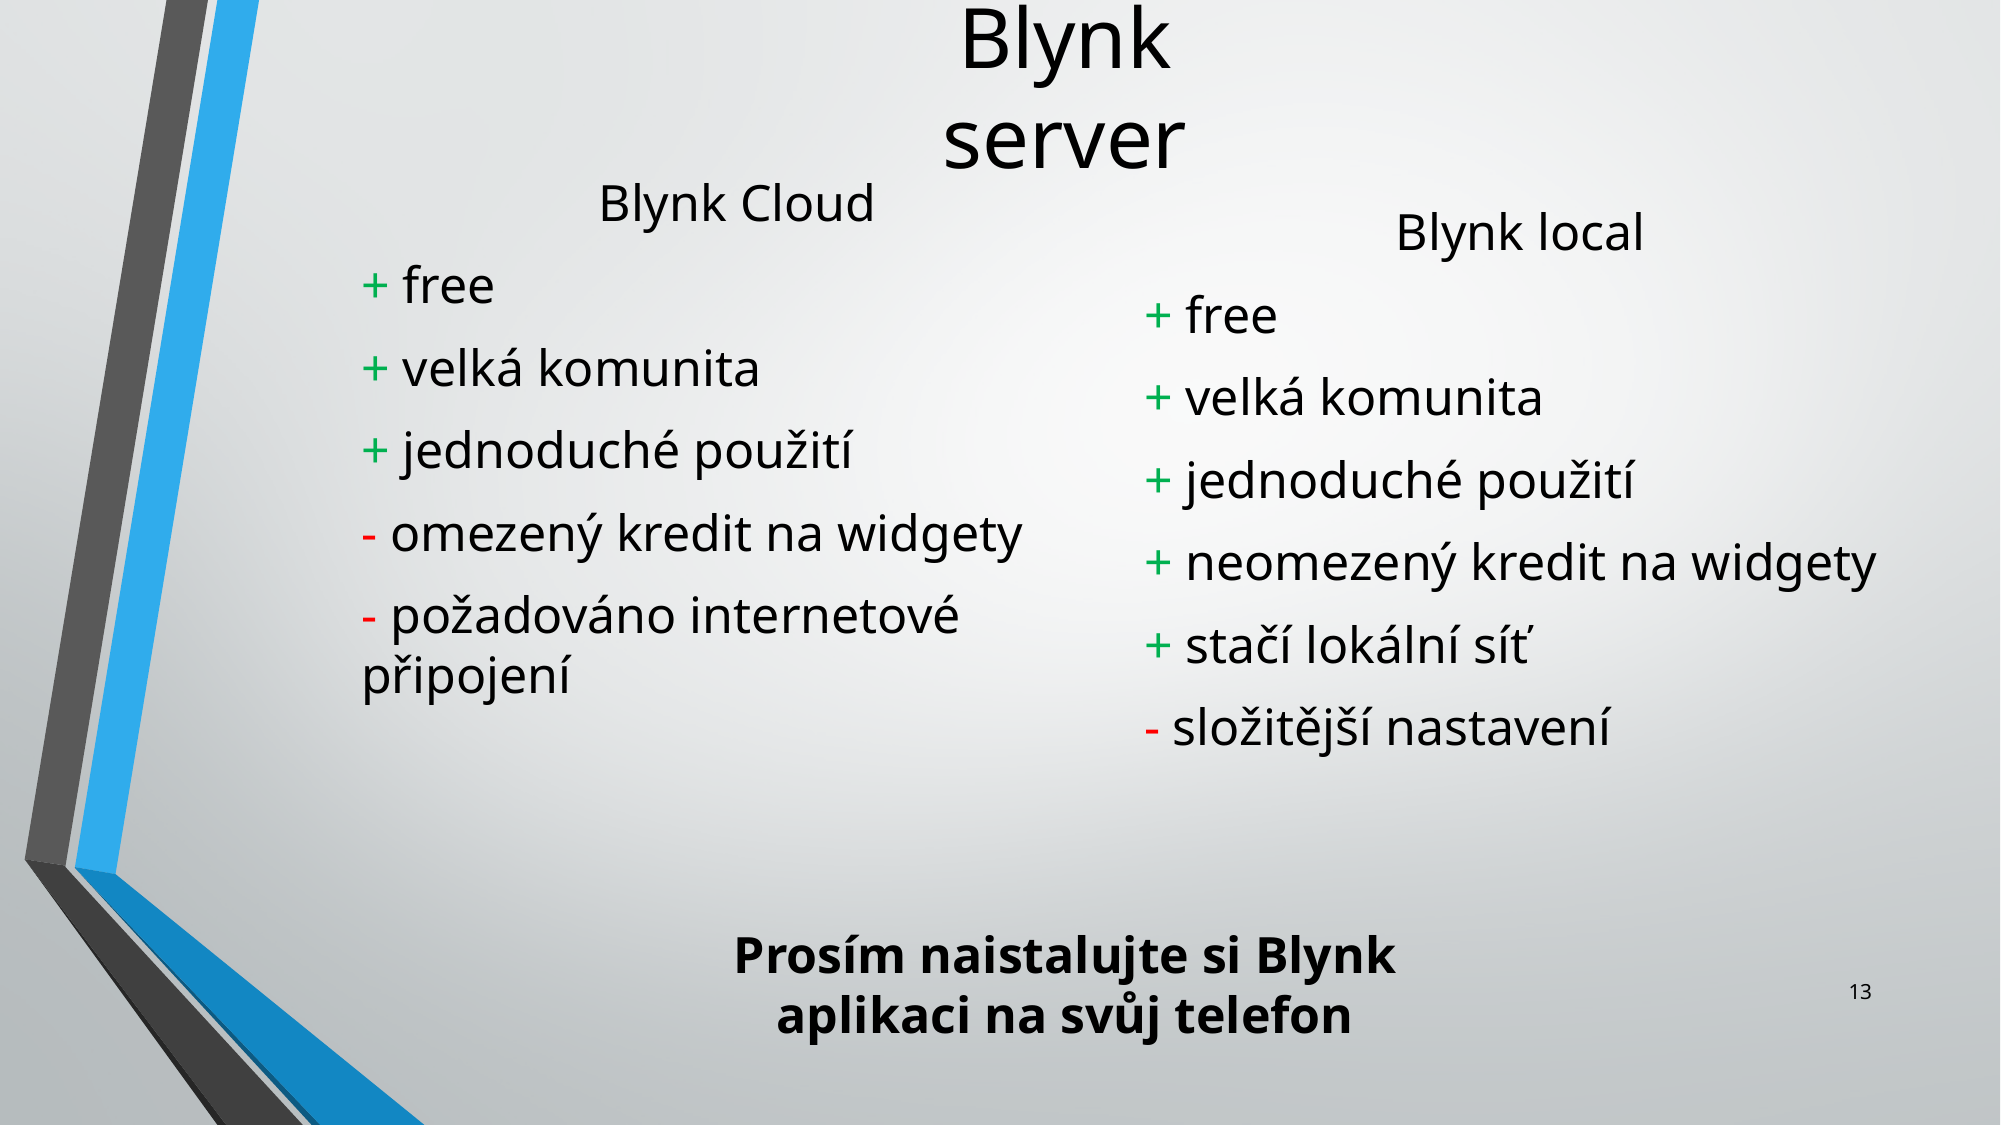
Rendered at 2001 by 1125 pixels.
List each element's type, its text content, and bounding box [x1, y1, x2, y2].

text_box Blynk local + free + velká komunita + jednoduché použití + neomezený kredit na widgety + stačí lokální síť - složitější nastavení [1129, 182, 1912, 1022]
list Blynk Cloud + free + velká komunita + jednoduché použití - omezený kredit na widgety - požadováno internetové připojení [346, 183, 1129, 1023]
title Blynk server [824, 22, 1307, 148]
text_box Prosím naistalujte si Blynk aplikaci na svůj telefon [673, 901, 1457, 1065]
